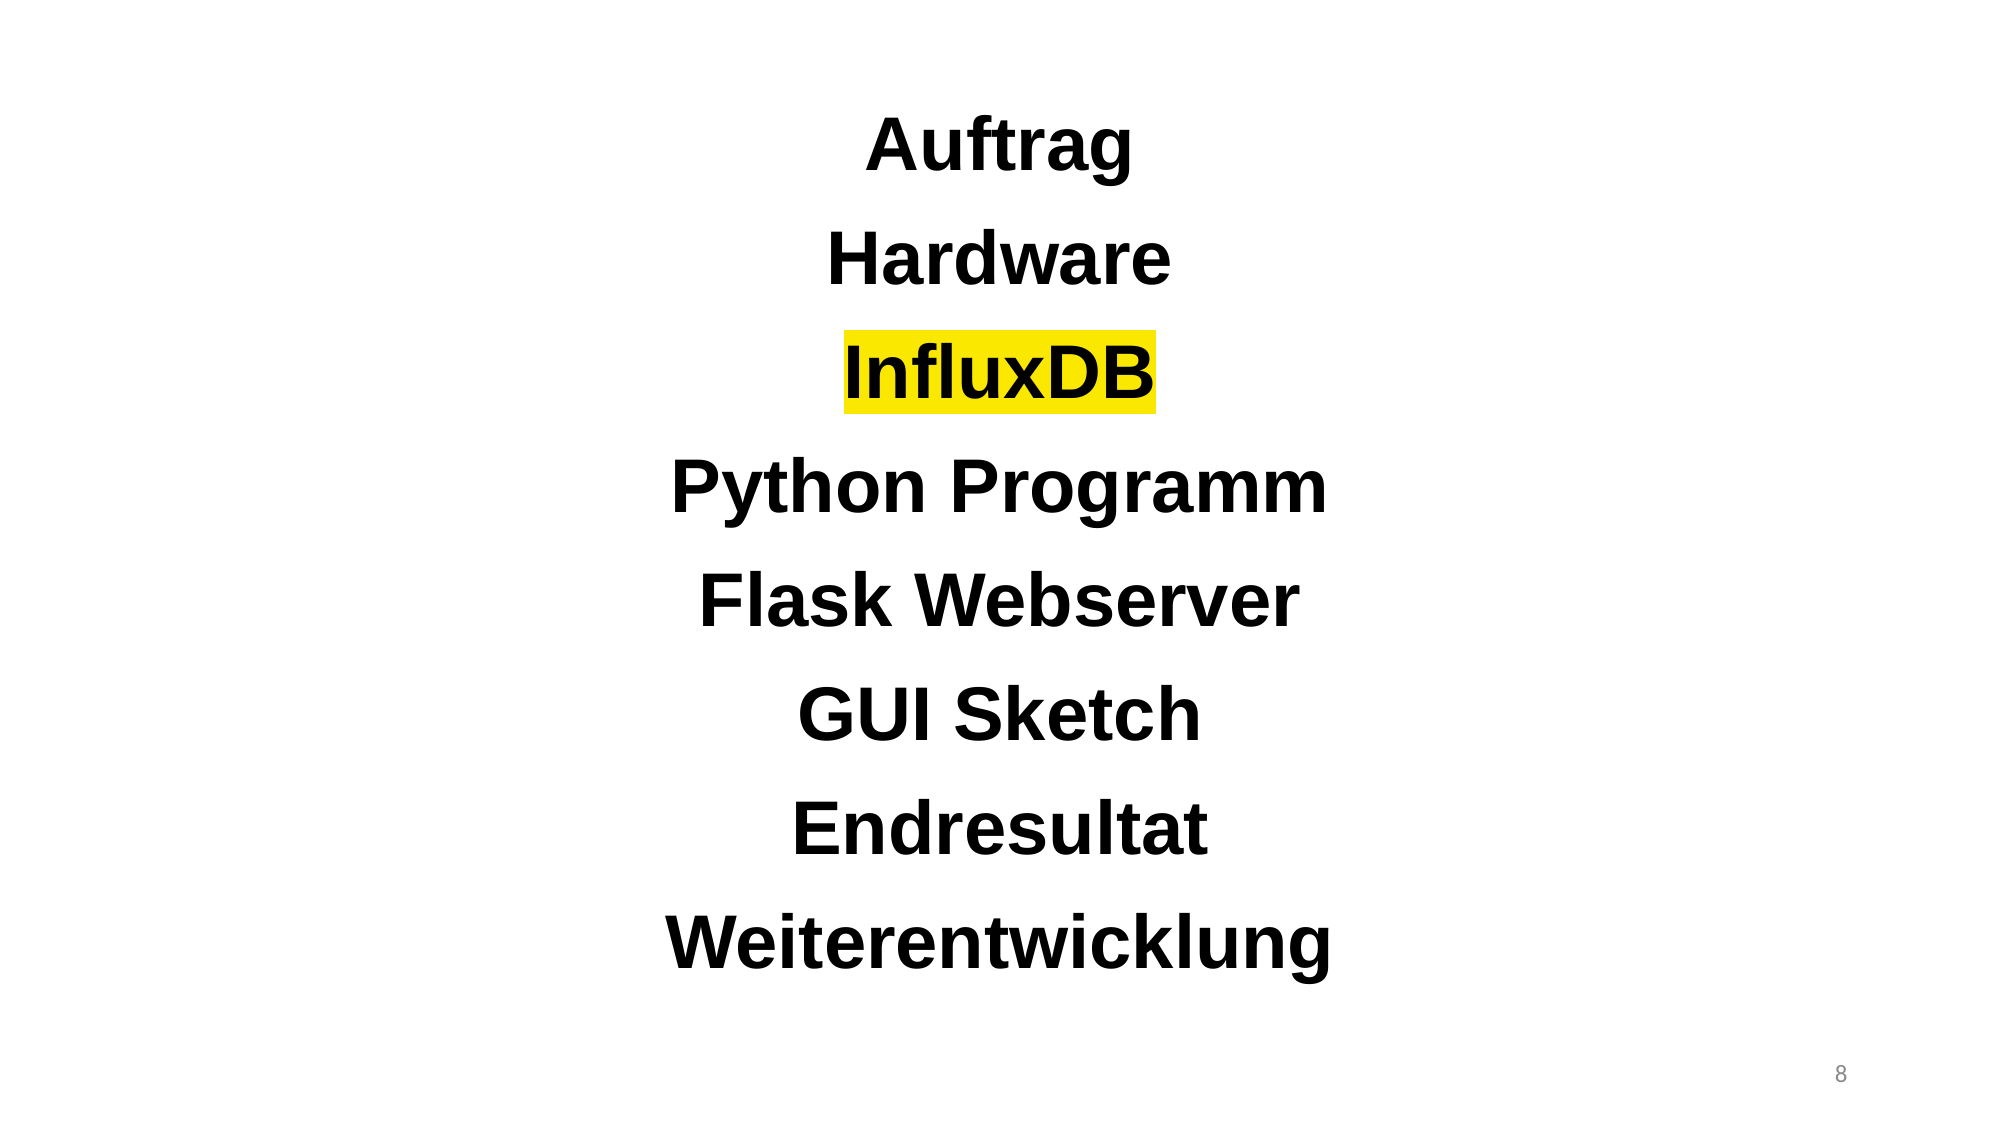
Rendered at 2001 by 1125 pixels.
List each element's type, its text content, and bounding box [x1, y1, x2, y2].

slide_number 8 [1412, 1042, 1863, 1103]
title Auftrag Hardware InfluxDB Python Programm Flask Webserver GUI Sketch Endresultat Weiterentwicklung [137, 59, 1863, 996]
